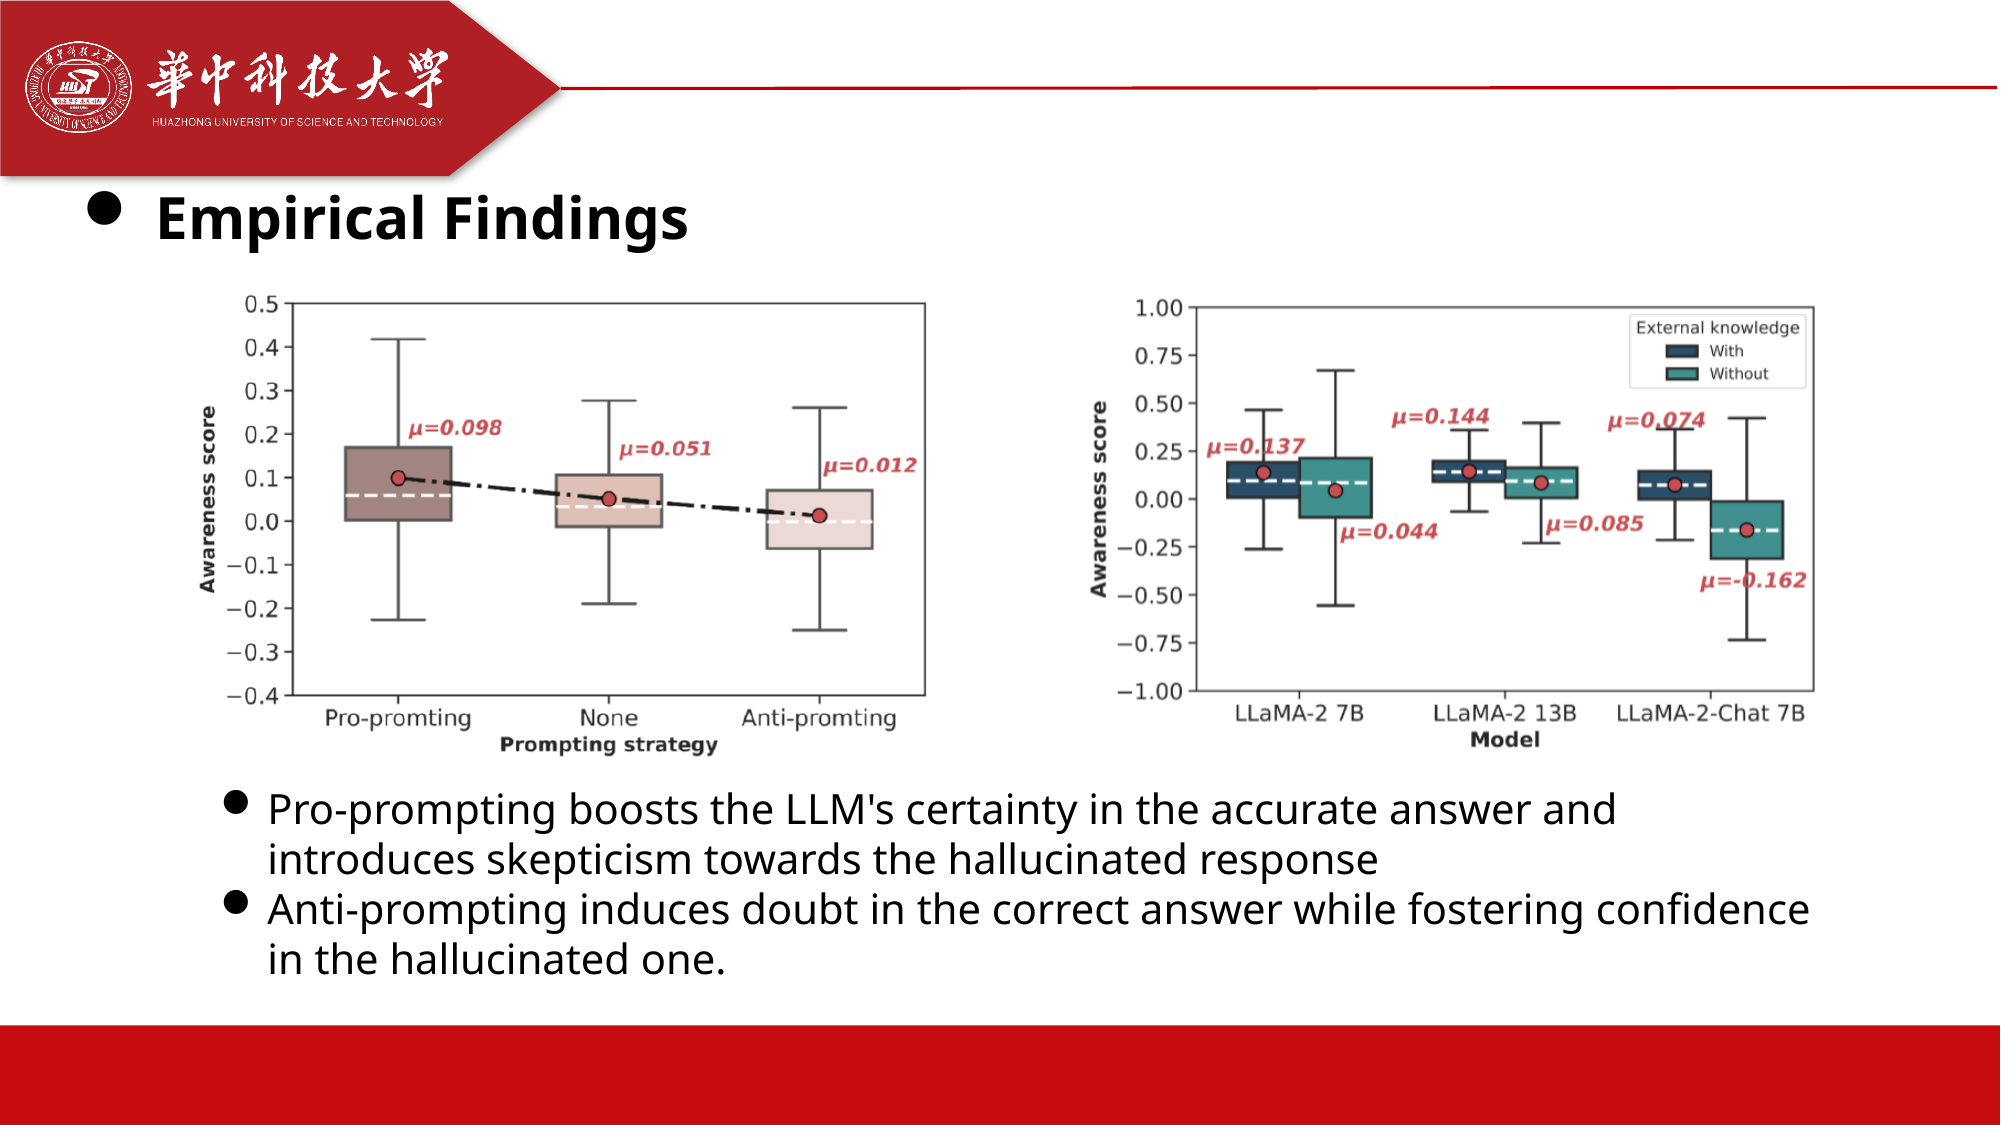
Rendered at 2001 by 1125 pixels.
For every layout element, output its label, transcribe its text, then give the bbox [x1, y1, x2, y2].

text_box [0, 1024, 2000, 1125]
text_box Empirical Findings [67, 173, 986, 259]
picture [147, 48, 448, 126]
text_box Pro-prompting boosts the LLM's certainty in the accurate answer and introduces skepticism towards the hallucinated response Anti-prompting induces doubt in the correct answer while fostering confidence in the hallucinated one. [205, 775, 1833, 1041]
picture [25, 41, 132, 133]
picture [160, 270, 961, 767]
picture [1014, 271, 1870, 767]
text_box [0, 0, 560, 178]
